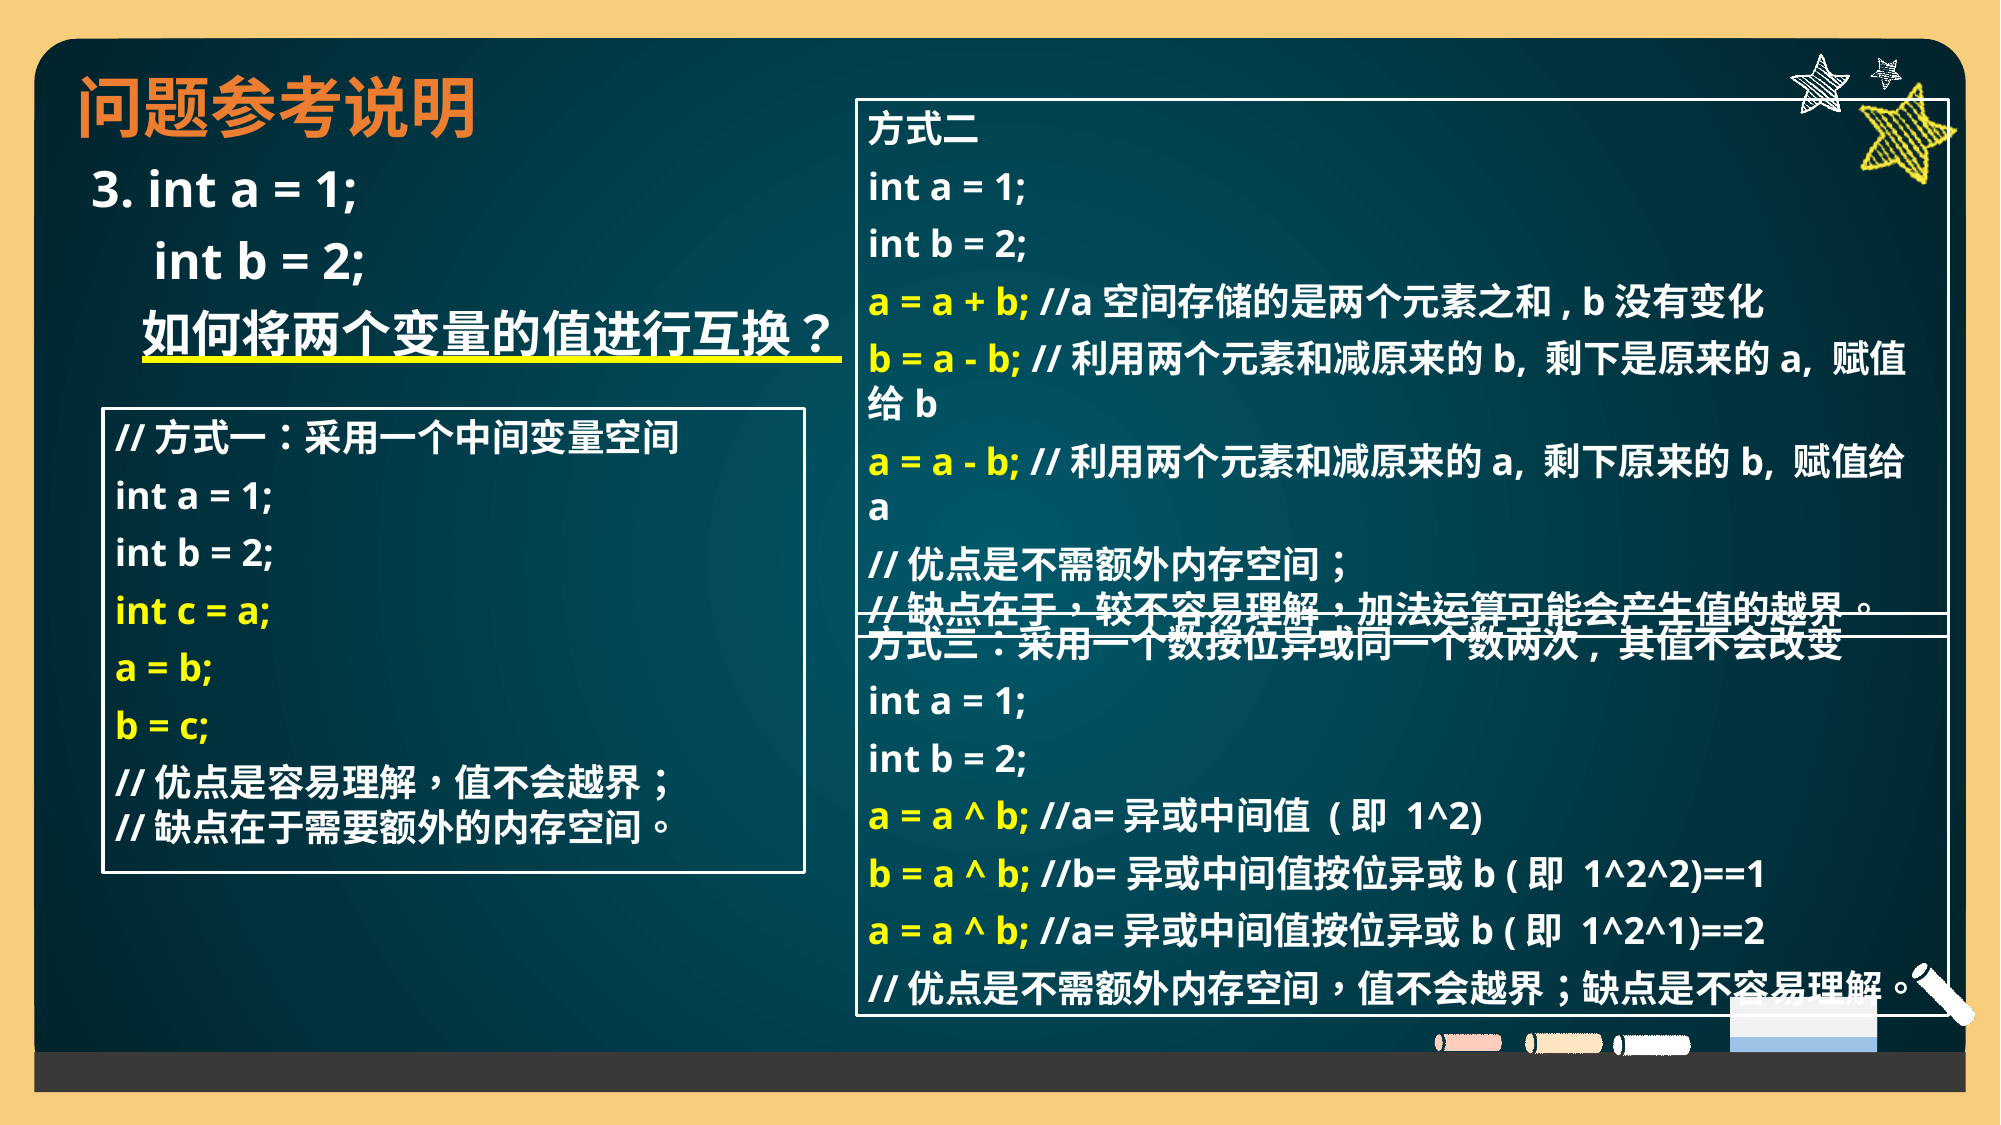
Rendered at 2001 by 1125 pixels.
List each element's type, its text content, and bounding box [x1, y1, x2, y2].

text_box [1790, 53, 1956, 180]
text_box 3. int a = 1; int b = 2; 如何将两个变量的值进行互换？ [77, 149, 856, 370]
text_box 问题参考说明 [62, 44, 1783, 168]
text_box 方式二 int a = 1; int b = 2; a = a + b; //a空间存储的是两个元素之和, b没有变化 b = a - b; //利用两个元素和减原来的b, 剩下是原来的a, 赋值给b a = a - b; //利用两个元素和减原来的a, 剩下原来的b, 赋值给a //优点是不需额外内存空间； //缺点在于，较不容易理解，加法运算可能会产生值的越界。 [856, 99, 1949, 613]
picture [1607, 1016, 1690, 1089]
picture [1912, 963, 1975, 1026]
picture [1956, 91, 1967, 134]
text_box 方式三：采用一个数按位异或同一个数两次, 其值不会改变 int a = 1; int b = 2; a = a ^ b; //a=异或中间值 (即 1^2) b = a ^ b; //b=异或中间值按位异或b (即 1^2^2)==1 a = a ^ b; //a=异或中间值按位异或b (即 1^2^1)==2 //优点是不需额外内存空间，值不会越界；缺点是不容易理解。 [856, 613, 1949, 1016]
text_box //方式一：采用一个中间变量空间 int a = 1; int b = 2; int c = a; a = b; b = c; //优点是容易理解，值不会越界； //缺点在于需要额外的内存空间。 [102, 408, 805, 873]
